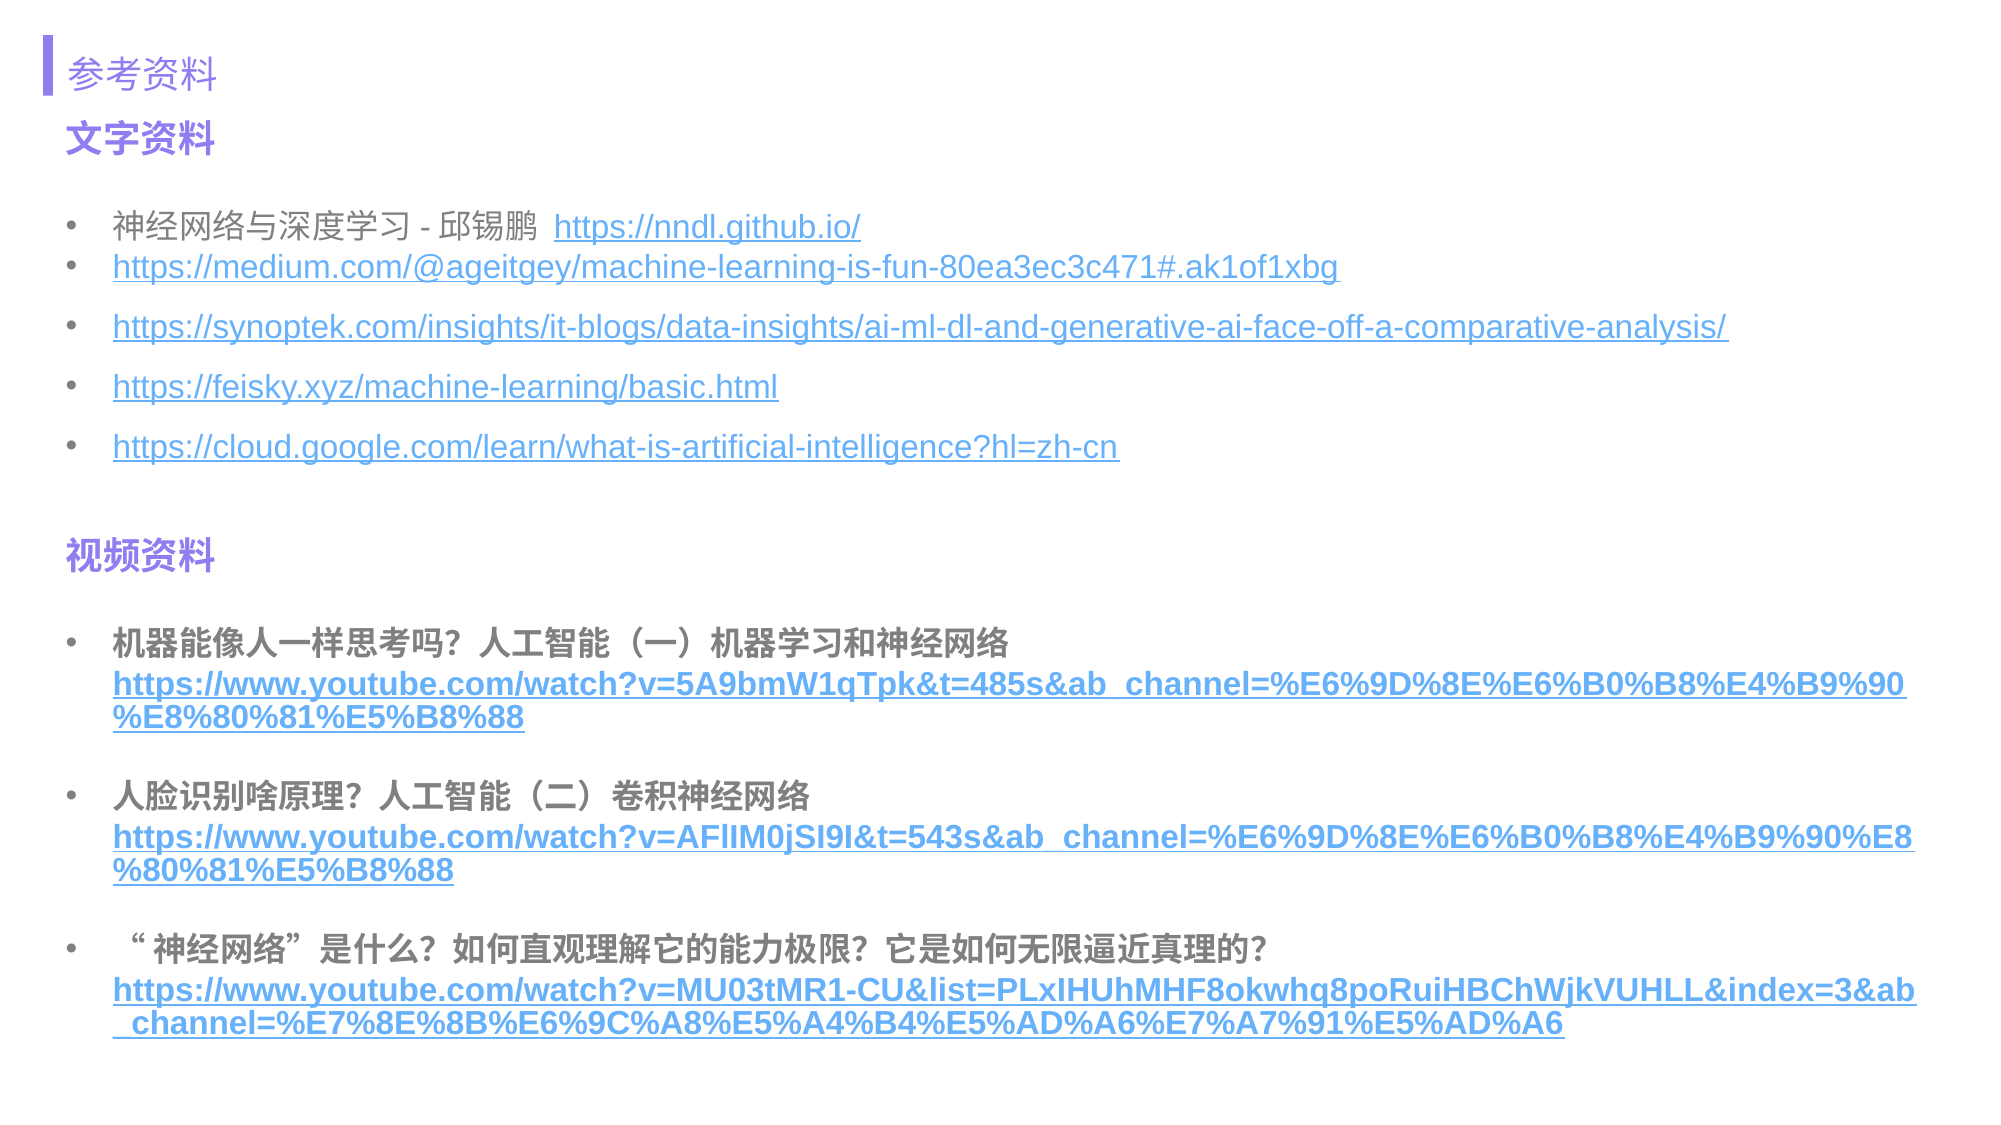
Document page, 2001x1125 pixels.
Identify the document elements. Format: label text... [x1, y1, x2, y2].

text_box 文字资料 神经网络与深度学习-邱锡鹏 https://nndl.github.io/ https://medium.com/@ageitgey/machine-learning-is-fun-80ea3ec3c471#.ak1of1xbg https://synoptek.com/insights/it-blogs/data-insights/ai-ml-dl-and-generative-ai-face-off-a-comparative-analysis/ https://feisky.xyz/machine-learning/basic.html https://cloud.google.com/learn/what-is-artificial-intelligence?hl=zh-cn 视频资料 机器能像人一样思考吗？人工智能（一）机器学习和神经网络https://www.youtube.com/watch?v=5A9bmW1qTpk&t=485s&ab_channel=%E6%9D%8E%E6%B0%B8%E4%B9%90%E8%80%81%E5%B8%88 人脸识别啥原理？人工智能（二）卷积神经网络https://www.youtube.com/watch?v=AFlIM0jSI9I&t=543s&ab_channel=%E6%9D%8E%E6%B0%B8%E4%B9%90%E8%80%81%E5%B8%88 “神经网络”是什么？如何直观理解它的能力极限？它是如何无限逼近真理的？https://www.youtube.com/watch?v=MU03tMR1-CU&list=PLxIHUhMHF8okwhq8poRuiHBChWjkVUHLL&index=3&ab_channel=%E7%8E%8B%E6%9C%A8%E5%A4%B4%E5%AD%A6%E7%A7%91%E5%AD%A6 [50, 107, 1949, 949]
text_box [42, 34, 54, 97]
text_box 参考资料 [52, 35, 1553, 104]
